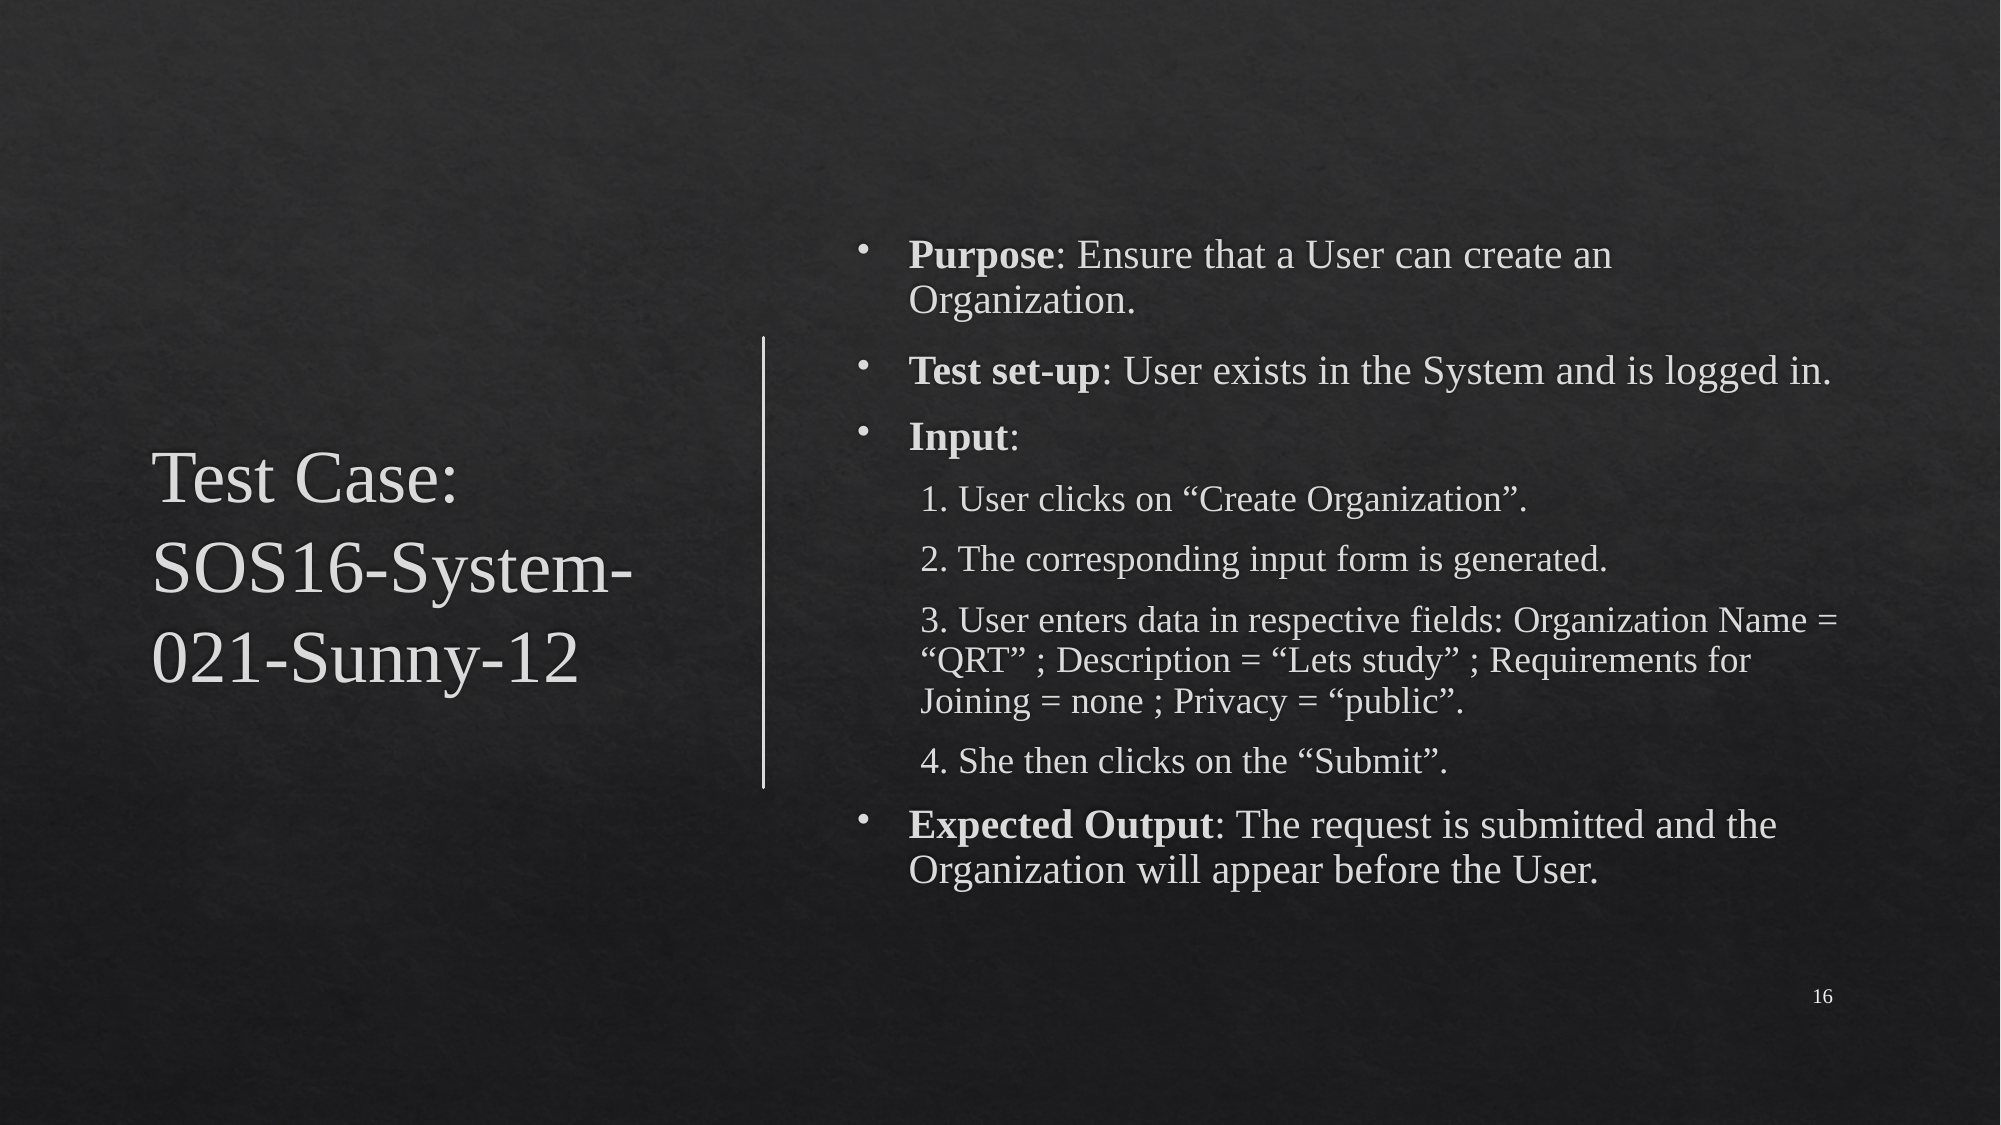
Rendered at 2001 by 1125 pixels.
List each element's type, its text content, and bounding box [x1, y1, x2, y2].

list Purpose: Ensure that a User can create an Organization. Test set-up: User exists in the System and is logged in. Input: 1. User clicks on “Create Organization”. 2. The corresponding input form is generated. 3. User enters data in respective fields: Organization Name = “QRT” ; Description = “Lets study” ; Requirements for Joining = none ; Privacy = “public”. 4. She then clicks on the “Submit”. Expected Output: The request is submitted and the Organization will appear before the User. [837, 183, 1862, 942]
text_box [0, 0, 2000, 1125]
slide_number 16 [1724, 965, 1849, 1025]
title Test Case: SOS16-System-021-Sunny-12 [136, 183, 709, 942]
